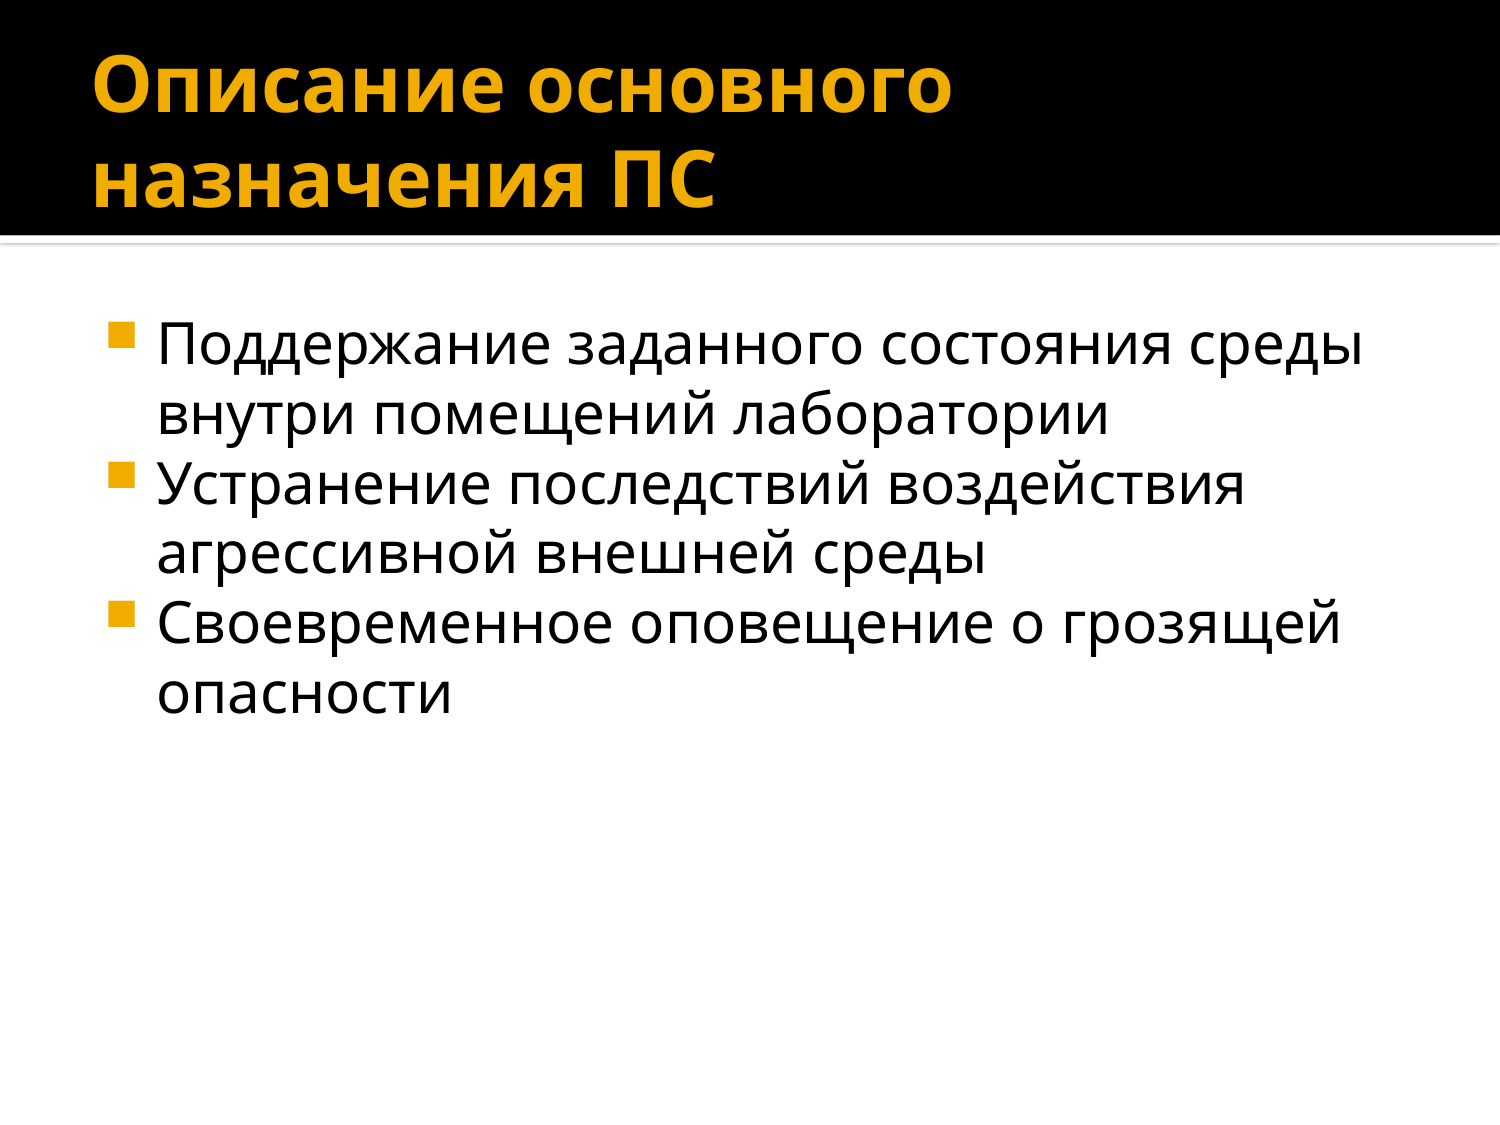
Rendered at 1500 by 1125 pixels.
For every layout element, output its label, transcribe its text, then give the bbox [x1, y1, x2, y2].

list Поддержание заданного состояния среды внутри помещений лаборатории Устранение последствий воздействия агрессивной внешней среды Своевременное оповещение о грозящей опасности [75, 291, 1425, 1050]
title Описание основного назначения ПС [75, 25, 1425, 231]
